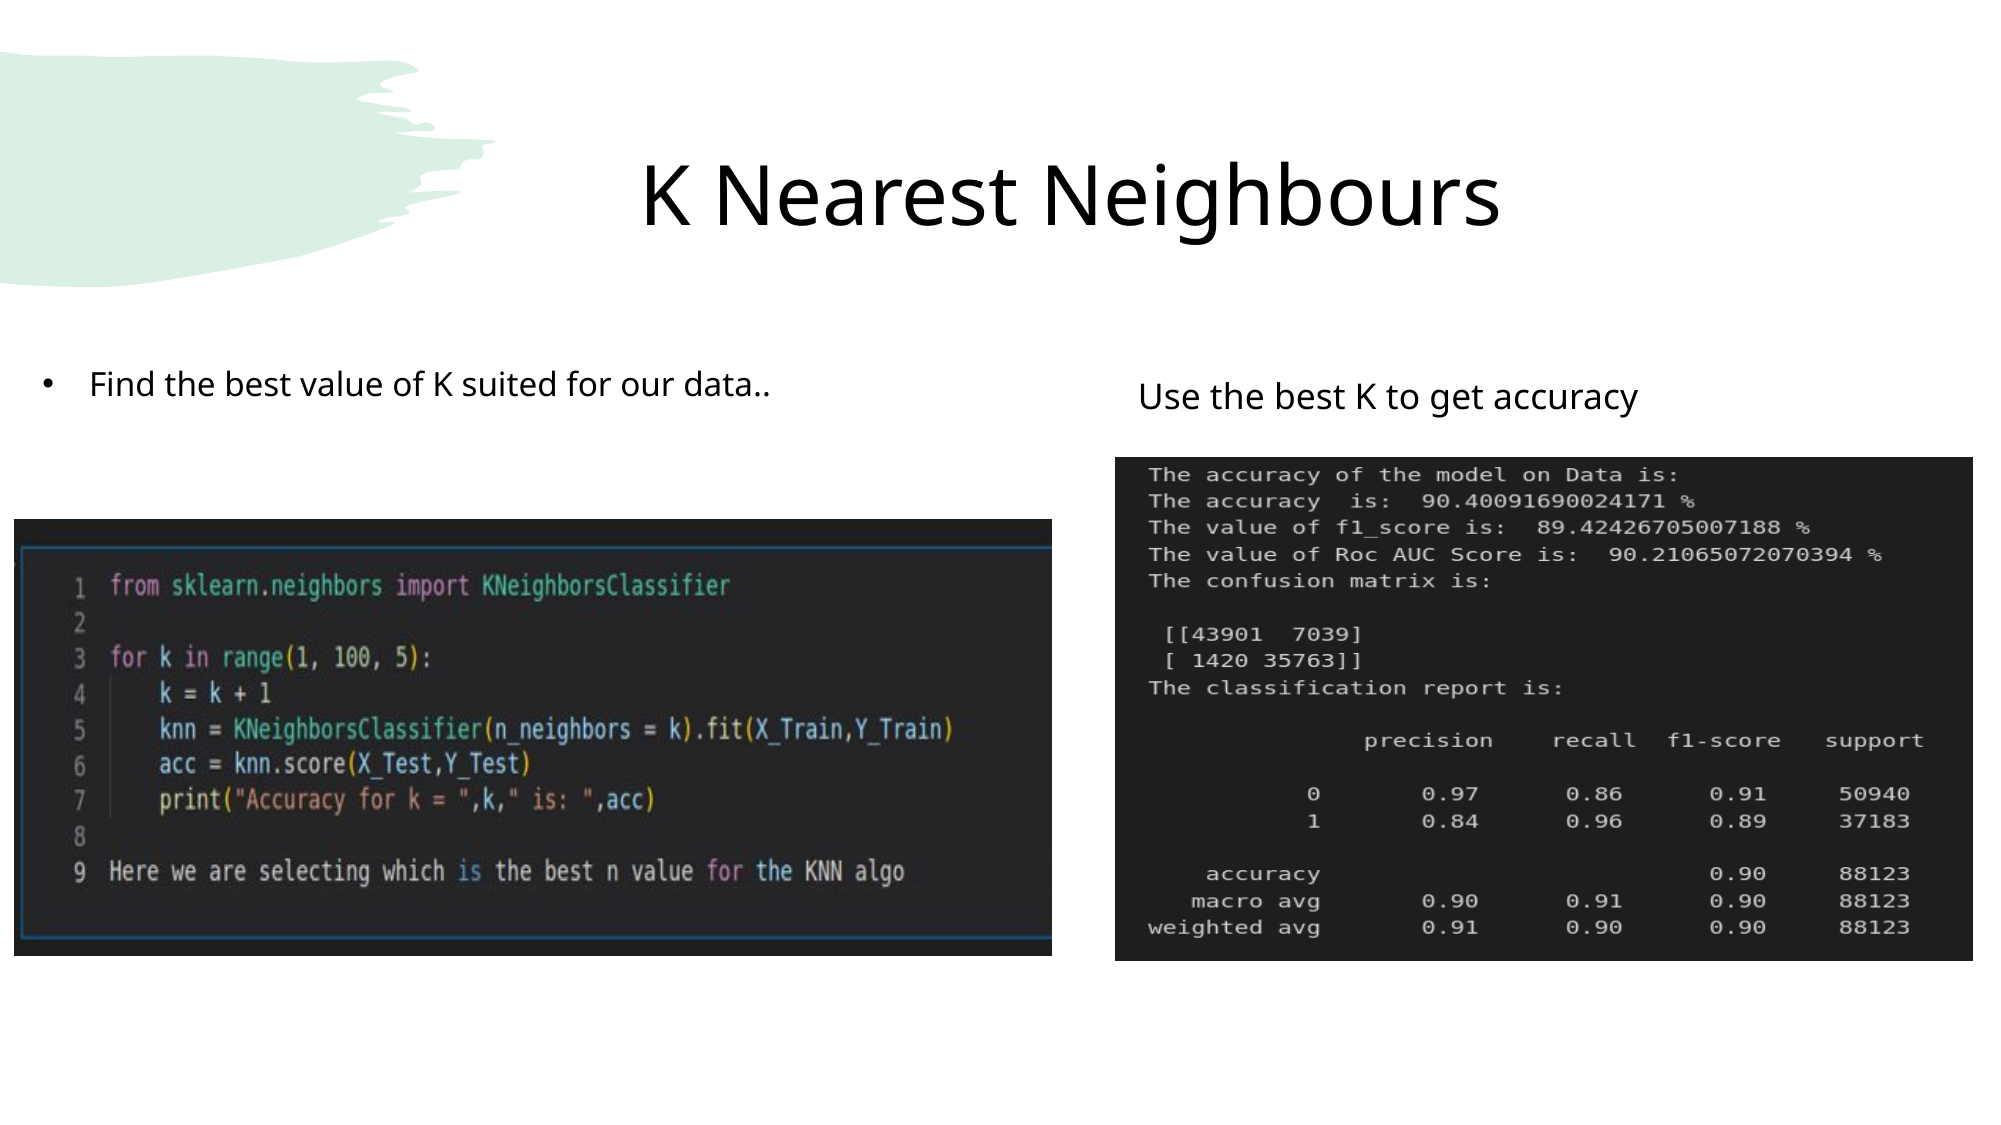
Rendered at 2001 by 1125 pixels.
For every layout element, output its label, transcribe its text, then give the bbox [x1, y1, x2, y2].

list Find the best value of K suited for our data.. [27, 315, 838, 472]
title K Nearest Neighbours [319, 134, 2000, 352]
list Use the best K to get accuracy [1122, 268, 1933, 425]
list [14, 519, 1052, 956]
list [1115, 457, 1973, 961]
